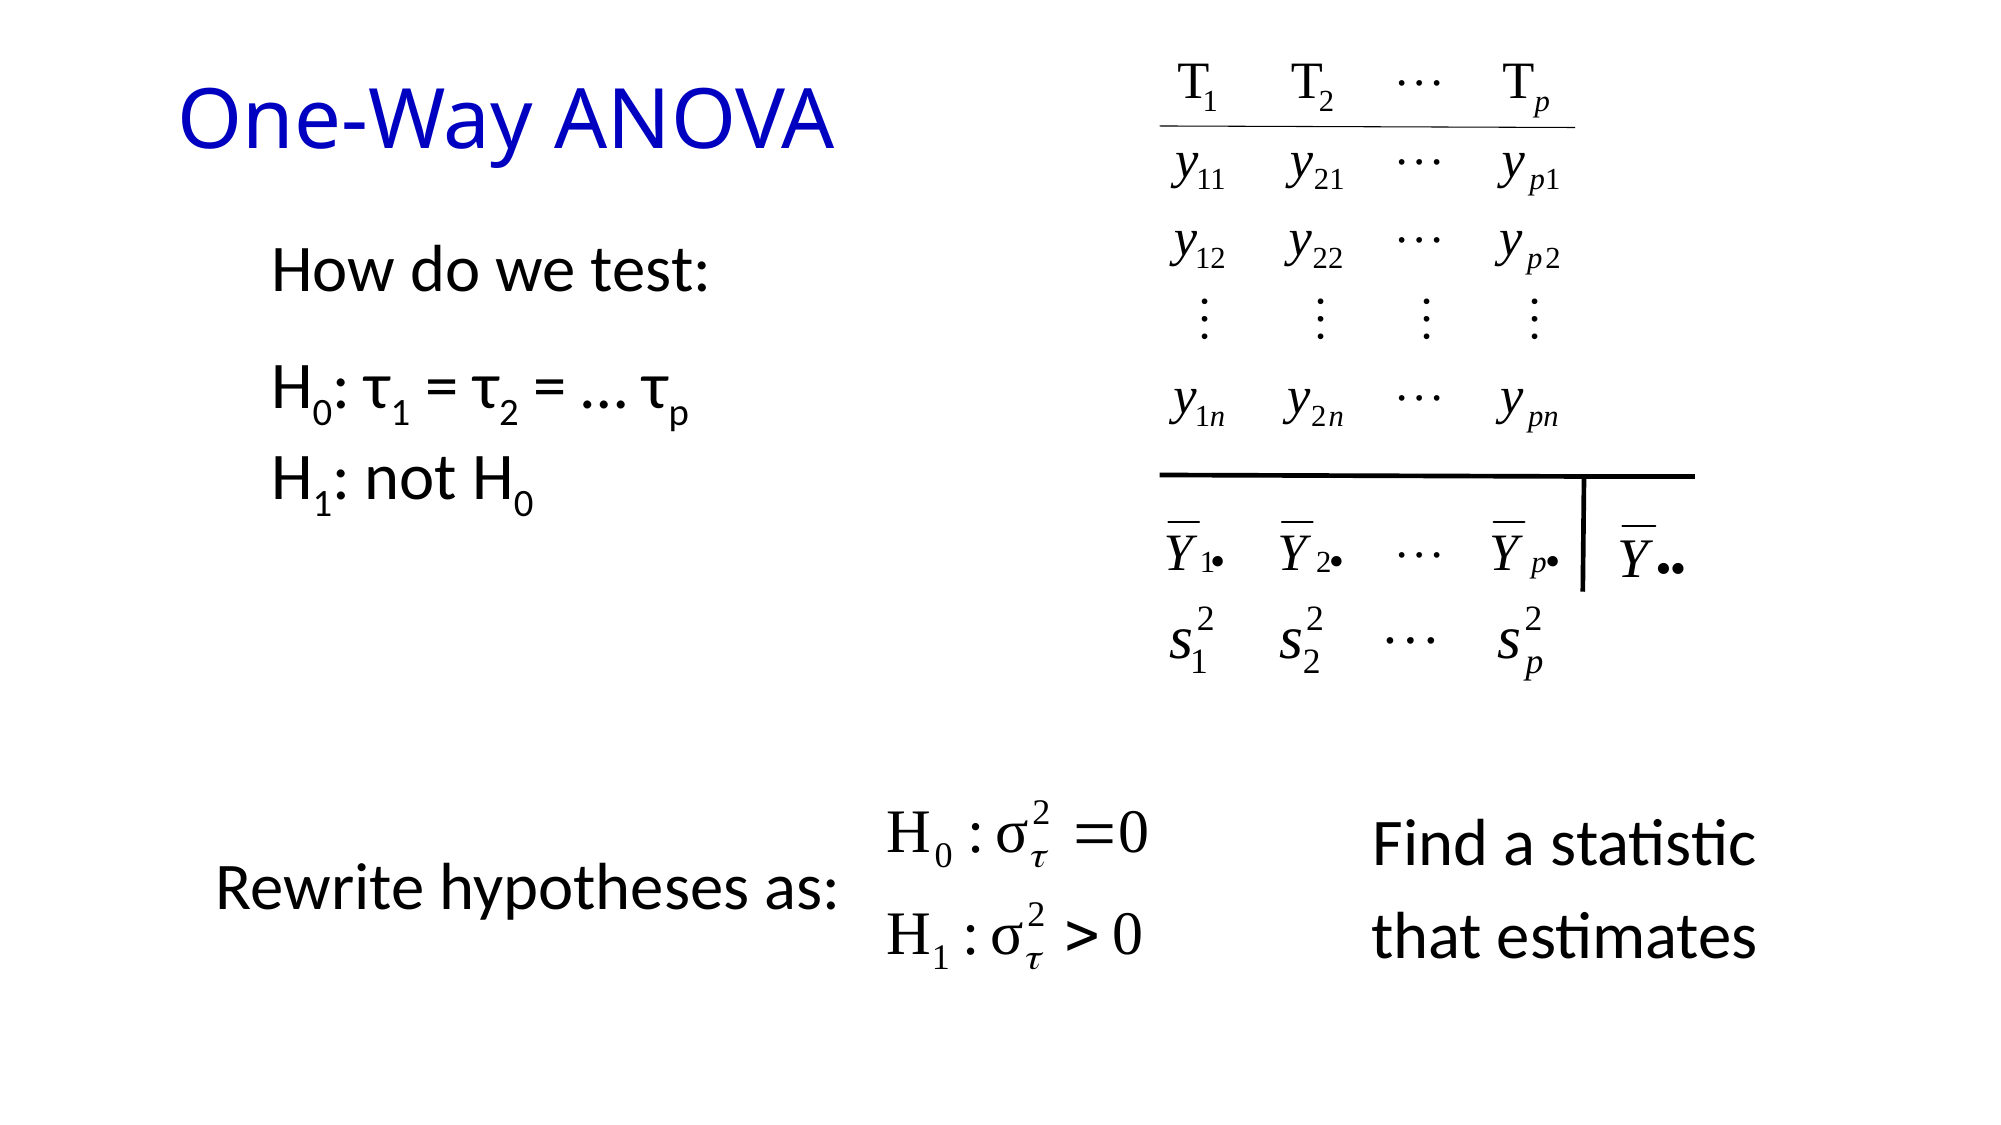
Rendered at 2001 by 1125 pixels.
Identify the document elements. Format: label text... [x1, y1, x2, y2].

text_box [1159, 49, 1698, 694]
text_box How do we test: H0: τ1 = τ2 = … τp H1: not H0 [256, 352, 826, 532]
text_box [200, 785, 1846, 982]
text_box One-Way ANOVA [70, 57, 943, 352]
